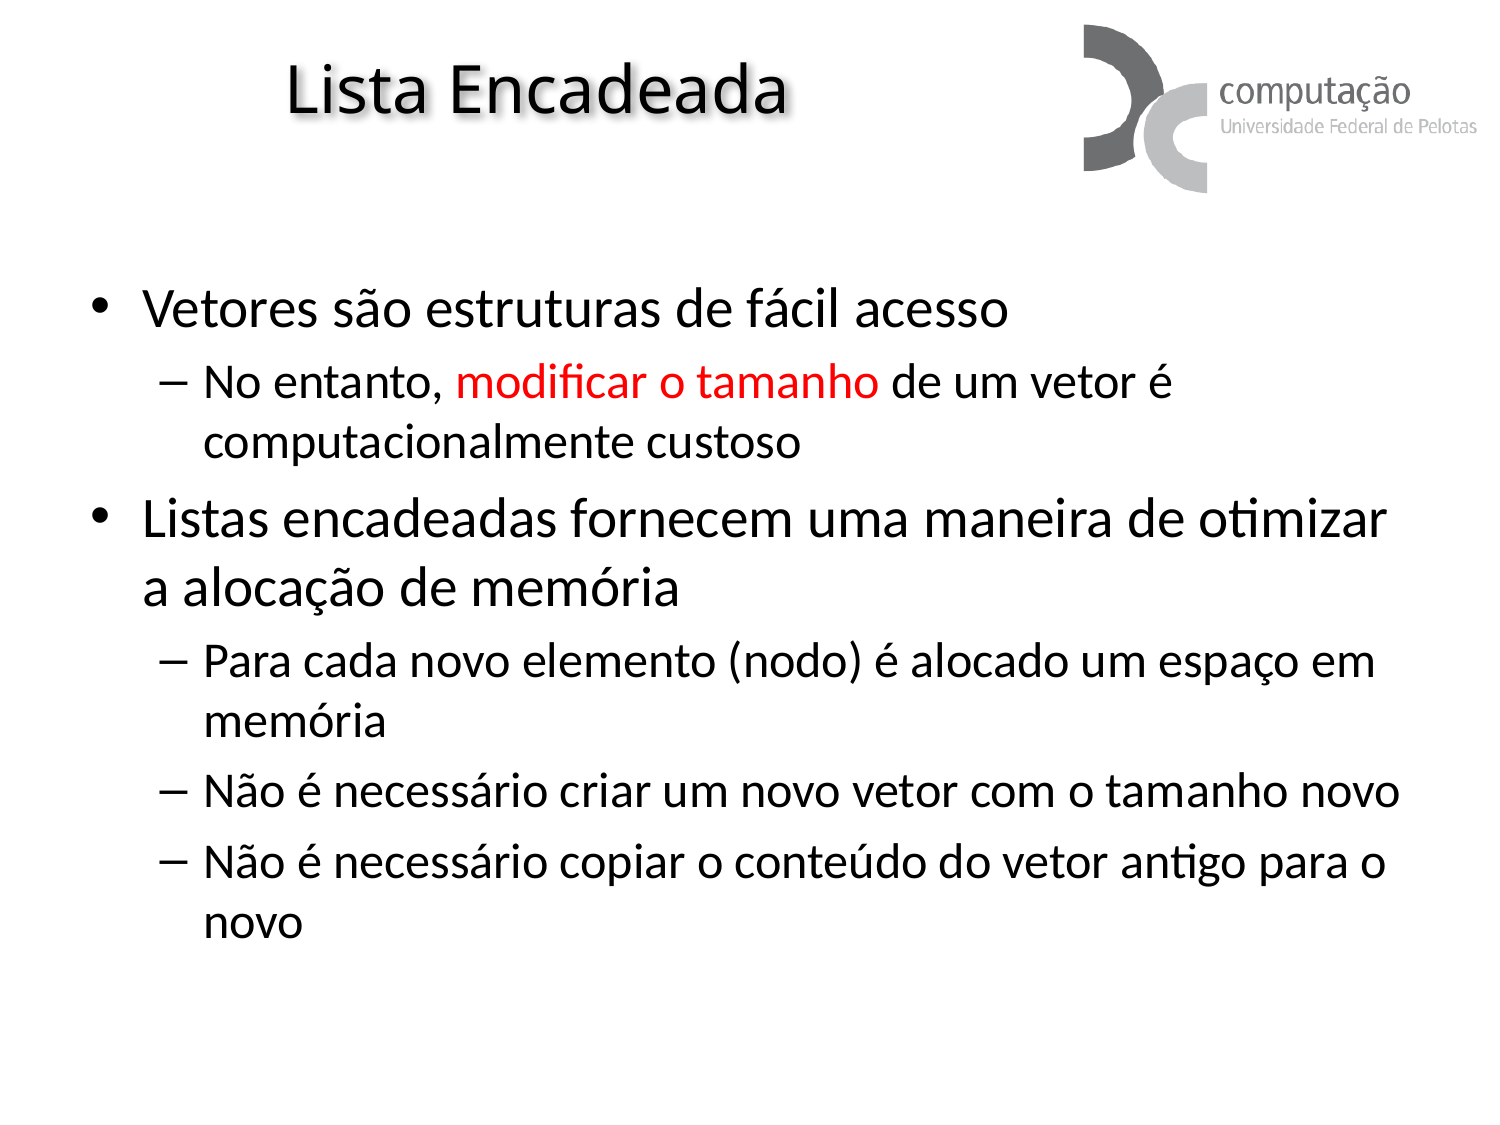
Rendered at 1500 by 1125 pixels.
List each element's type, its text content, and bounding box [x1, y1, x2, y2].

title Lista Encadeada [0, 23, 1075, 149]
picture [1077, 20, 1480, 197]
list Vetores são estruturas de fácil acesso No entanto, modificar o tamanho de um vetor é computacionalmente custoso Listas encadeadas fornecem uma maneira de otimizar a alocação de memória Para cada novo elemento (nodo) é alocado um espaço em memória Não é necessário criar um novo vetor com o tamanho novo Não é necessário copiar o conteúdo do vetor antigo para o novo [75, 262, 1425, 1005]
